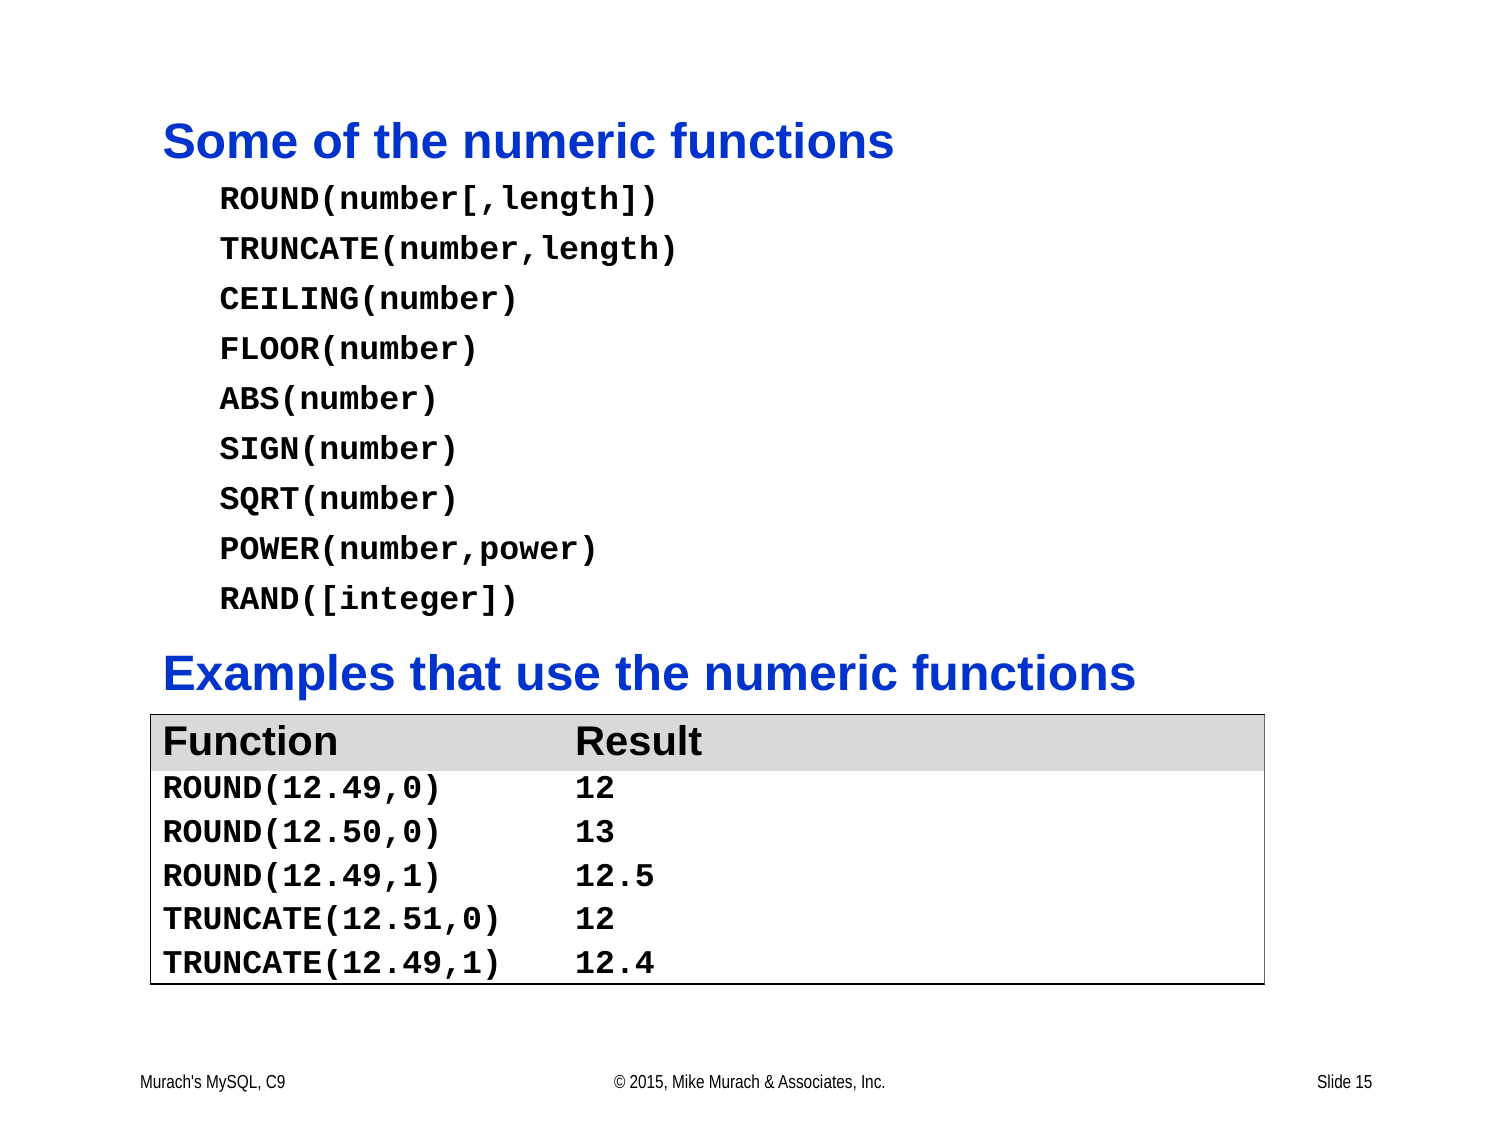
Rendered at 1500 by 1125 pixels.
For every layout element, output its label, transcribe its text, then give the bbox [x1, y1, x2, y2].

slide_number Slide 15 [1074, 1024, 1388, 1101]
footer © 2015, Mike Murach & Associates, Inc. [474, 1027, 1026, 1101]
slide_number Murach's MySQL, C9 [124, 1024, 451, 1101]
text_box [149, 112, 1265, 1019]
